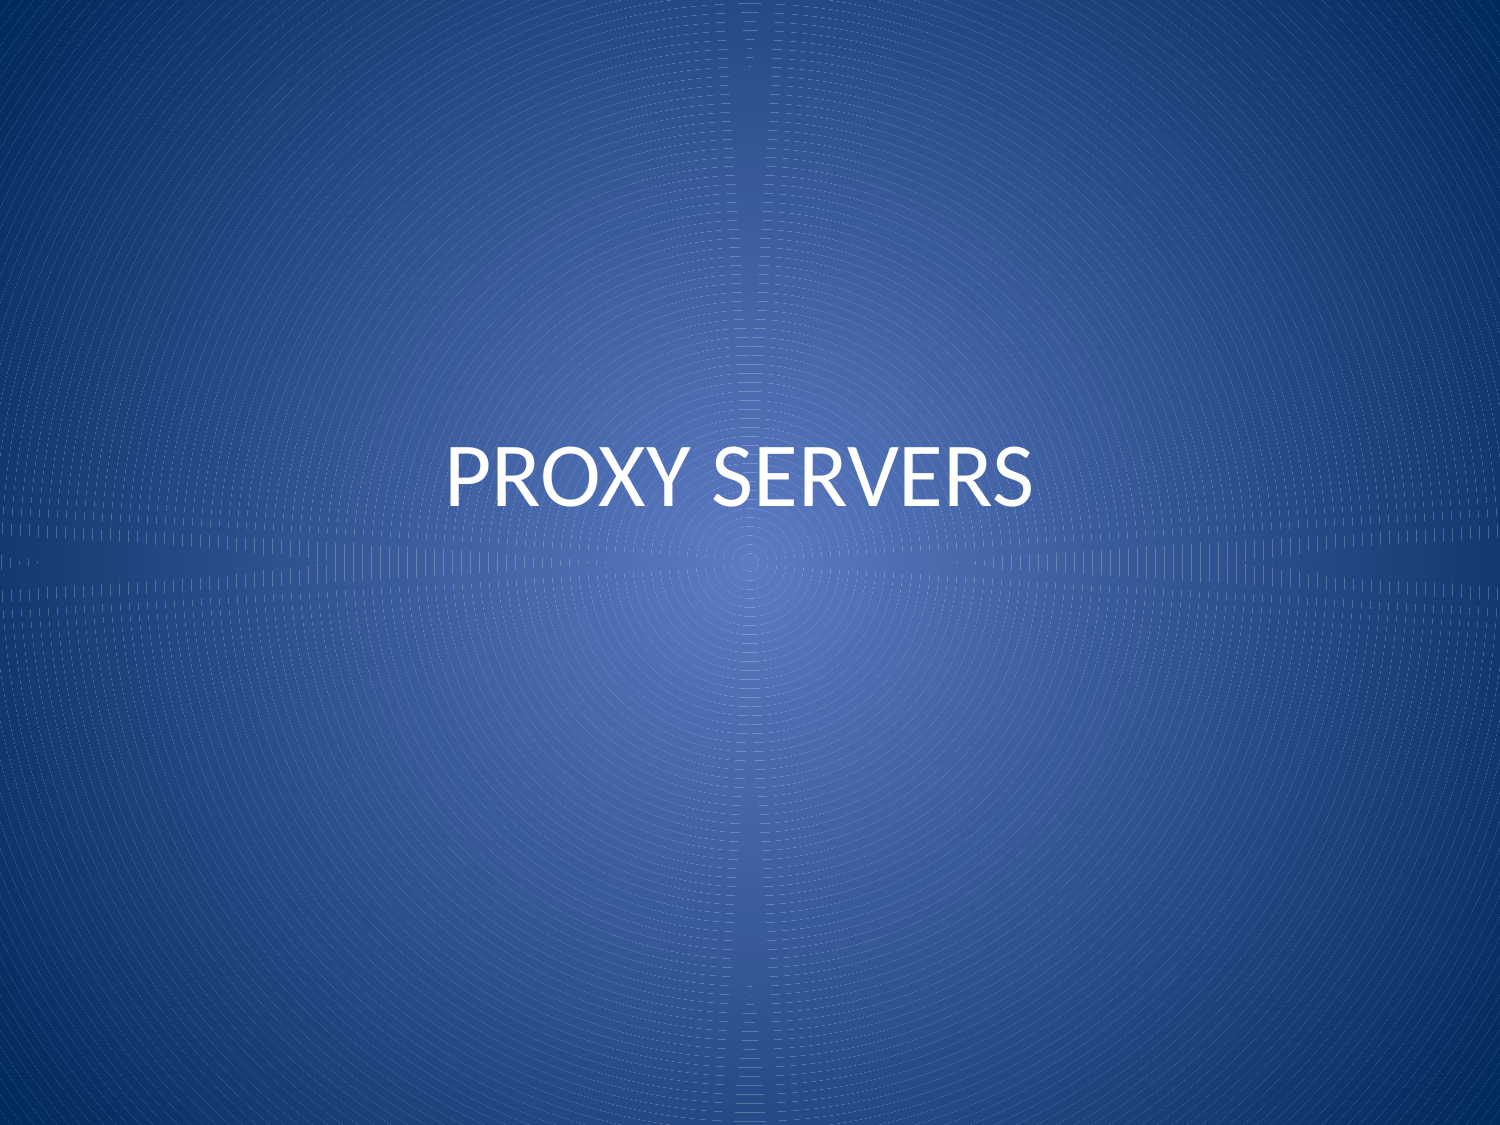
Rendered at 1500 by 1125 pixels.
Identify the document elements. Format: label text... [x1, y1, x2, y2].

title PROXY SERVERS [112, 349, 1388, 591]
